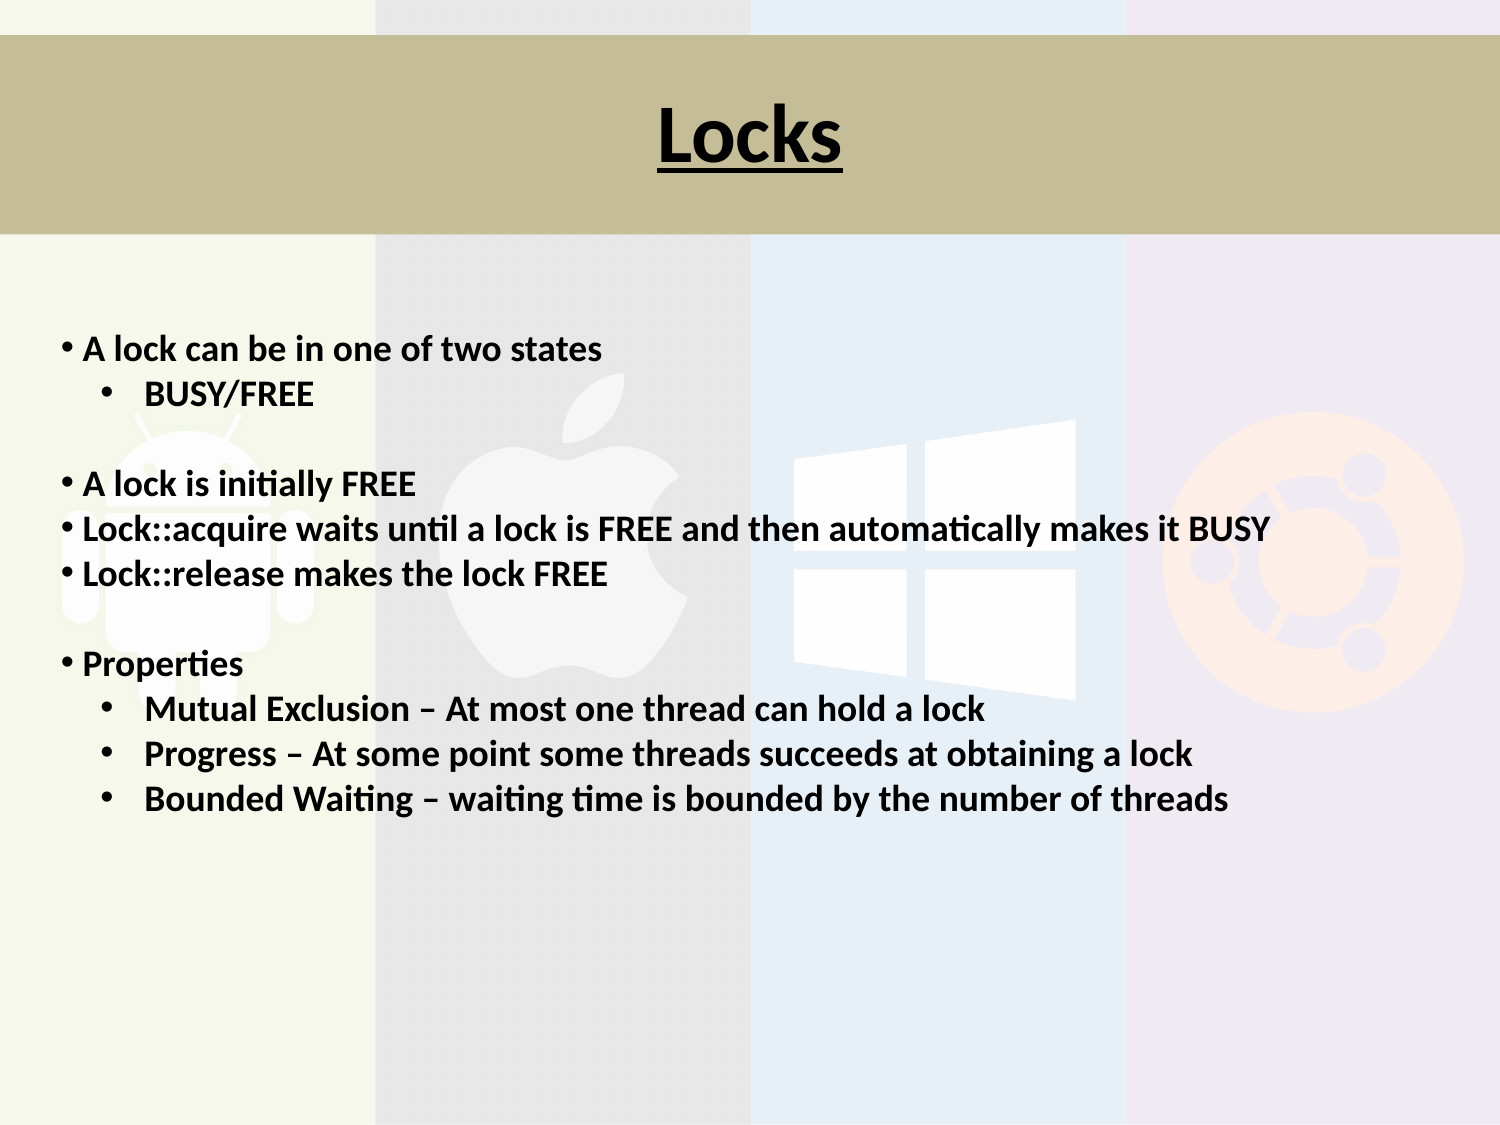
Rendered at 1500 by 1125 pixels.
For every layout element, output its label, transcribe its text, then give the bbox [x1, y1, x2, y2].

text_box [0, 33, 1500, 236]
title Locks [17, 58, 1483, 200]
text_box A lock can be in one of two states BUSY/FREE A lock is initially FREE Lock::acquire waits until a lock is FREE and then automatically makes it BUSY Lock::release makes the lock FREE Properties Mutual Exclusion – At most one thread can hold a lock Progress – At some point some threads succeeds at obtaining a lock Bounded Waiting – waiting time is bounded by the number of threads [46, 271, 1500, 962]
